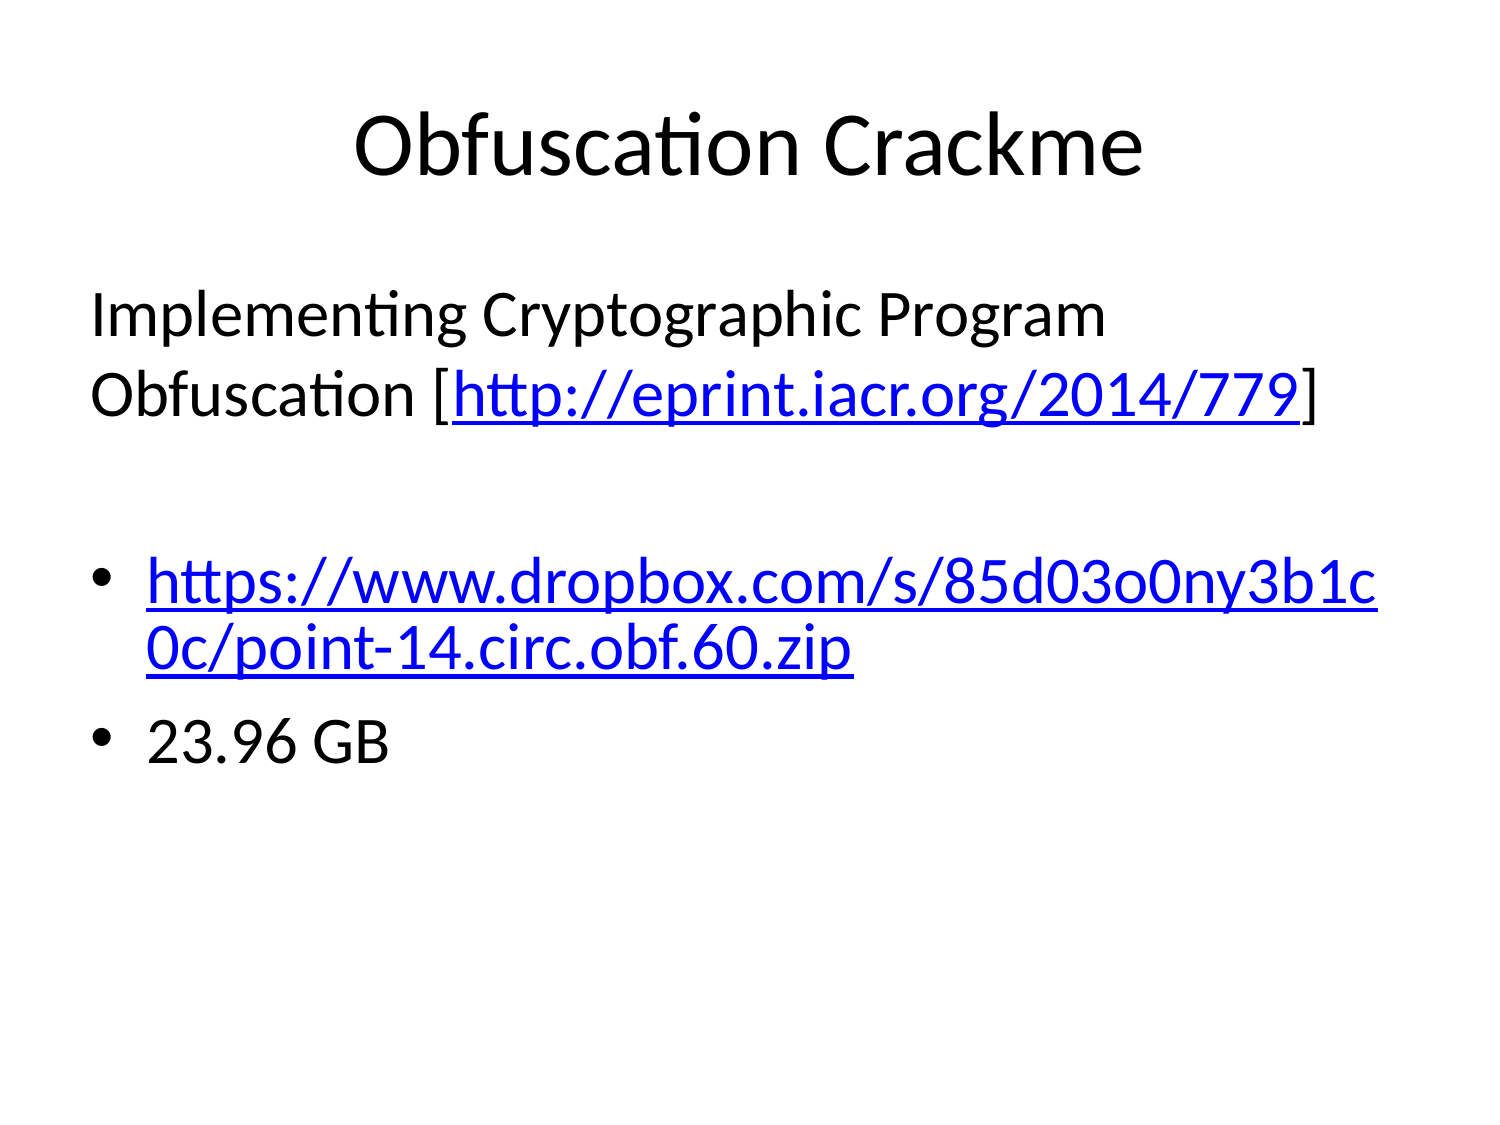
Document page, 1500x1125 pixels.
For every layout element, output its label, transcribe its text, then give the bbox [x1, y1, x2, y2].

list Implementing Cryptographic Program Obfuscation [http://eprint.iacr.org/2014/779] https://www.dropbox.com/s/85d03o0ny3b1c0c/point-14.circ.obf.60.zip 23.96 GB [75, 262, 1425, 1005]
title Obfuscation Crackme [75, 45, 1425, 233]
